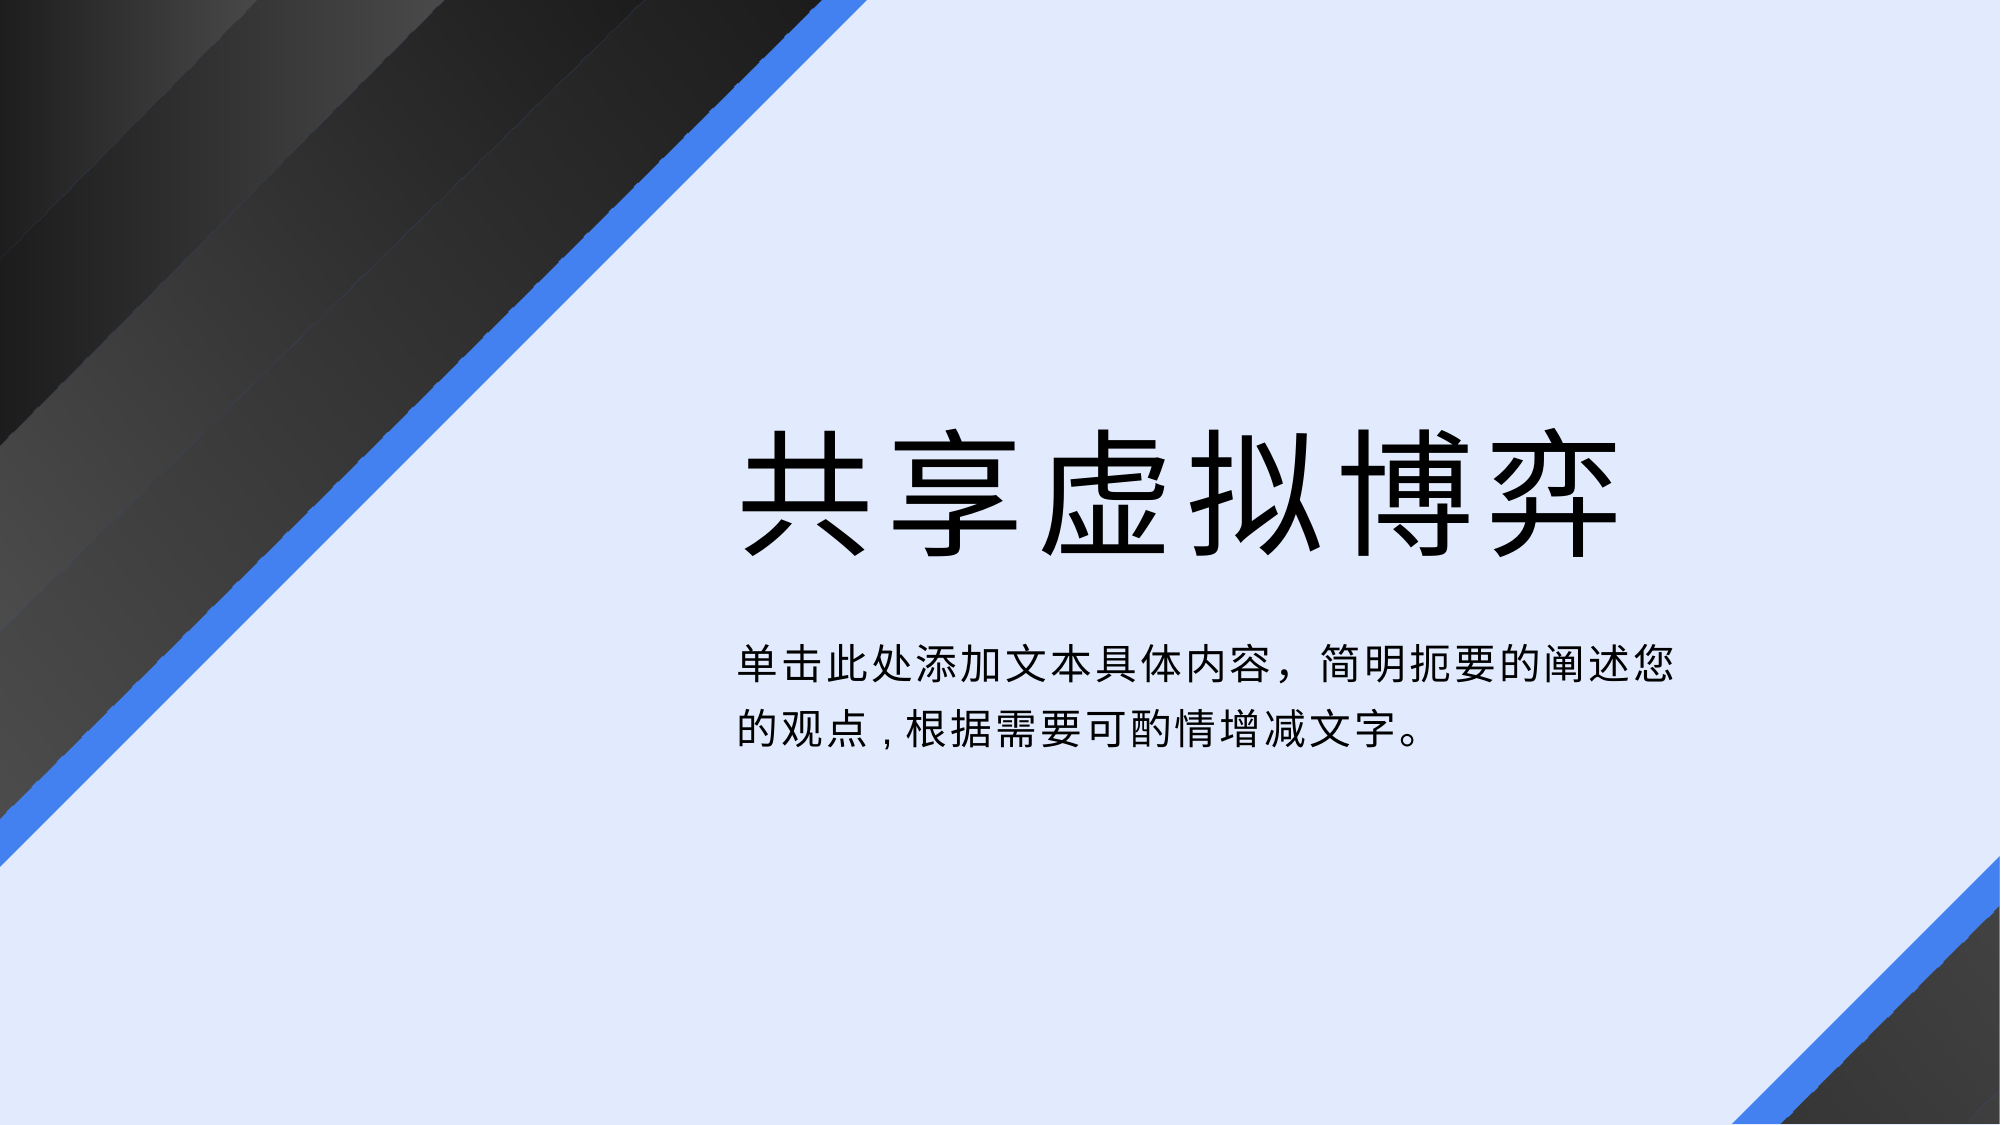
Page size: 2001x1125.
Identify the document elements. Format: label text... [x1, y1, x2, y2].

subtitle 单击此处添加文本具体内容，简明扼要的阐述您的观点,根据需要可酌情增减文字。 [736, 623, 1680, 856]
title 共享虚拟博弈 [736, 390, 1680, 589]
picture [0, 0, 2000, 1125]
